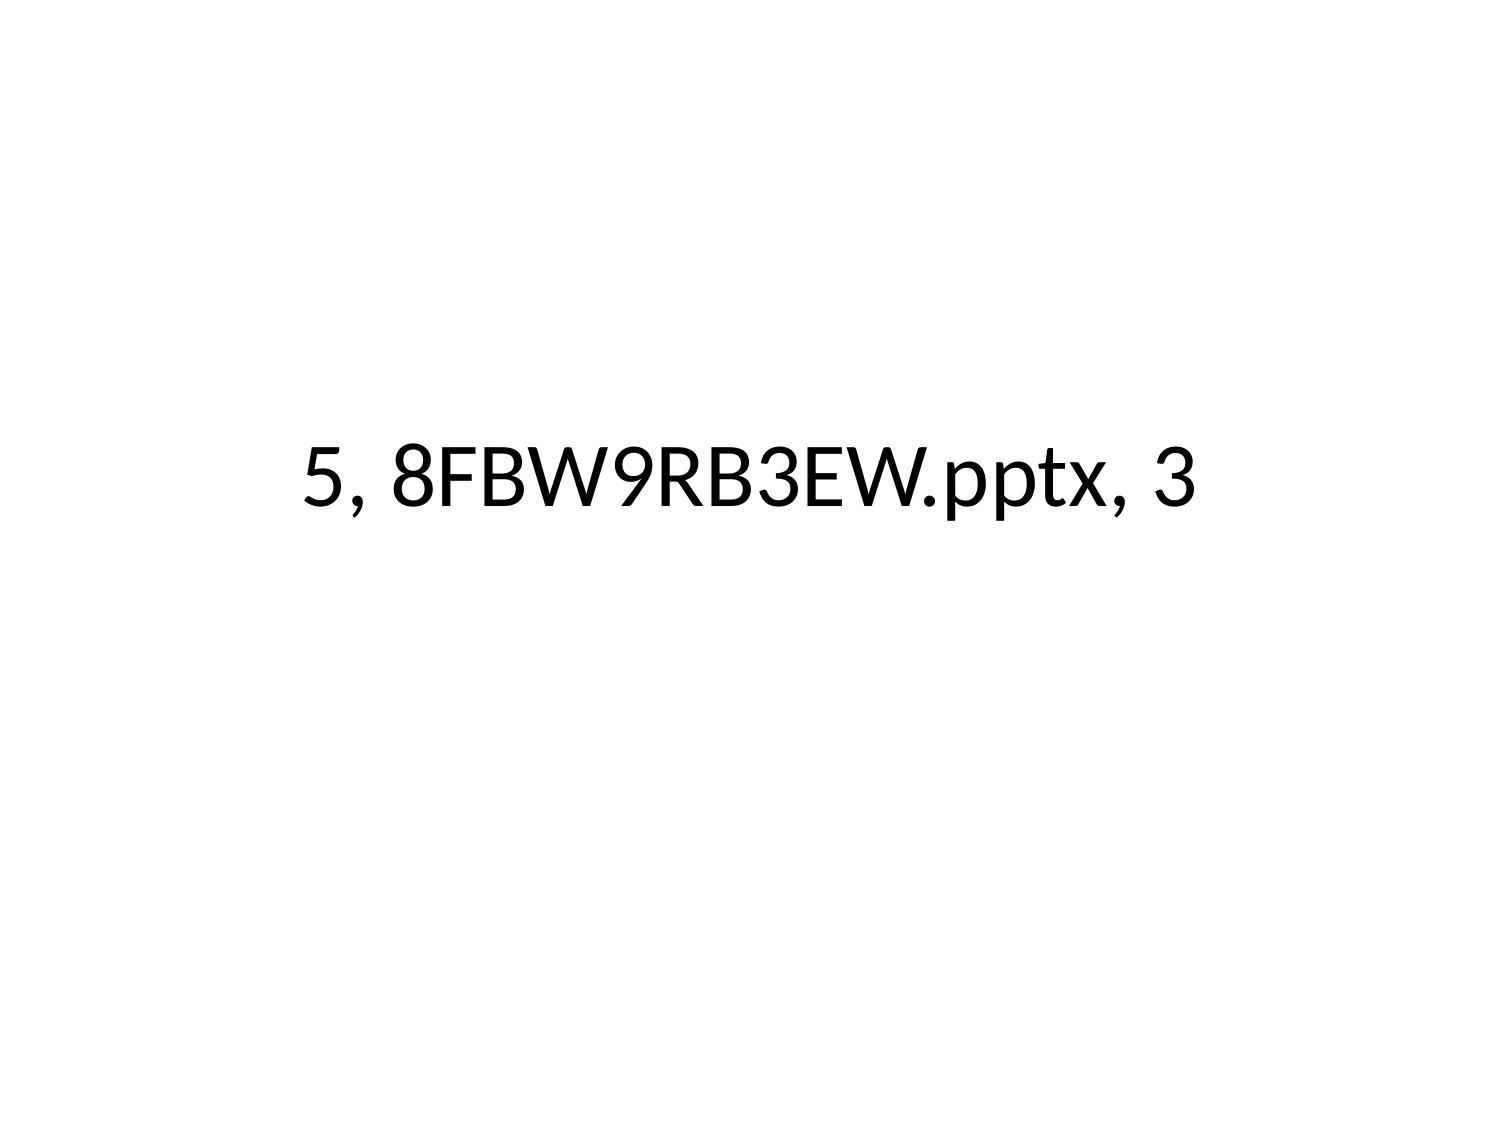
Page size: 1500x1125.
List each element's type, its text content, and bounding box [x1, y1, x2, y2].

title 5, 8FBW9RB3EW.pptx, 3 [112, 349, 1388, 591]
